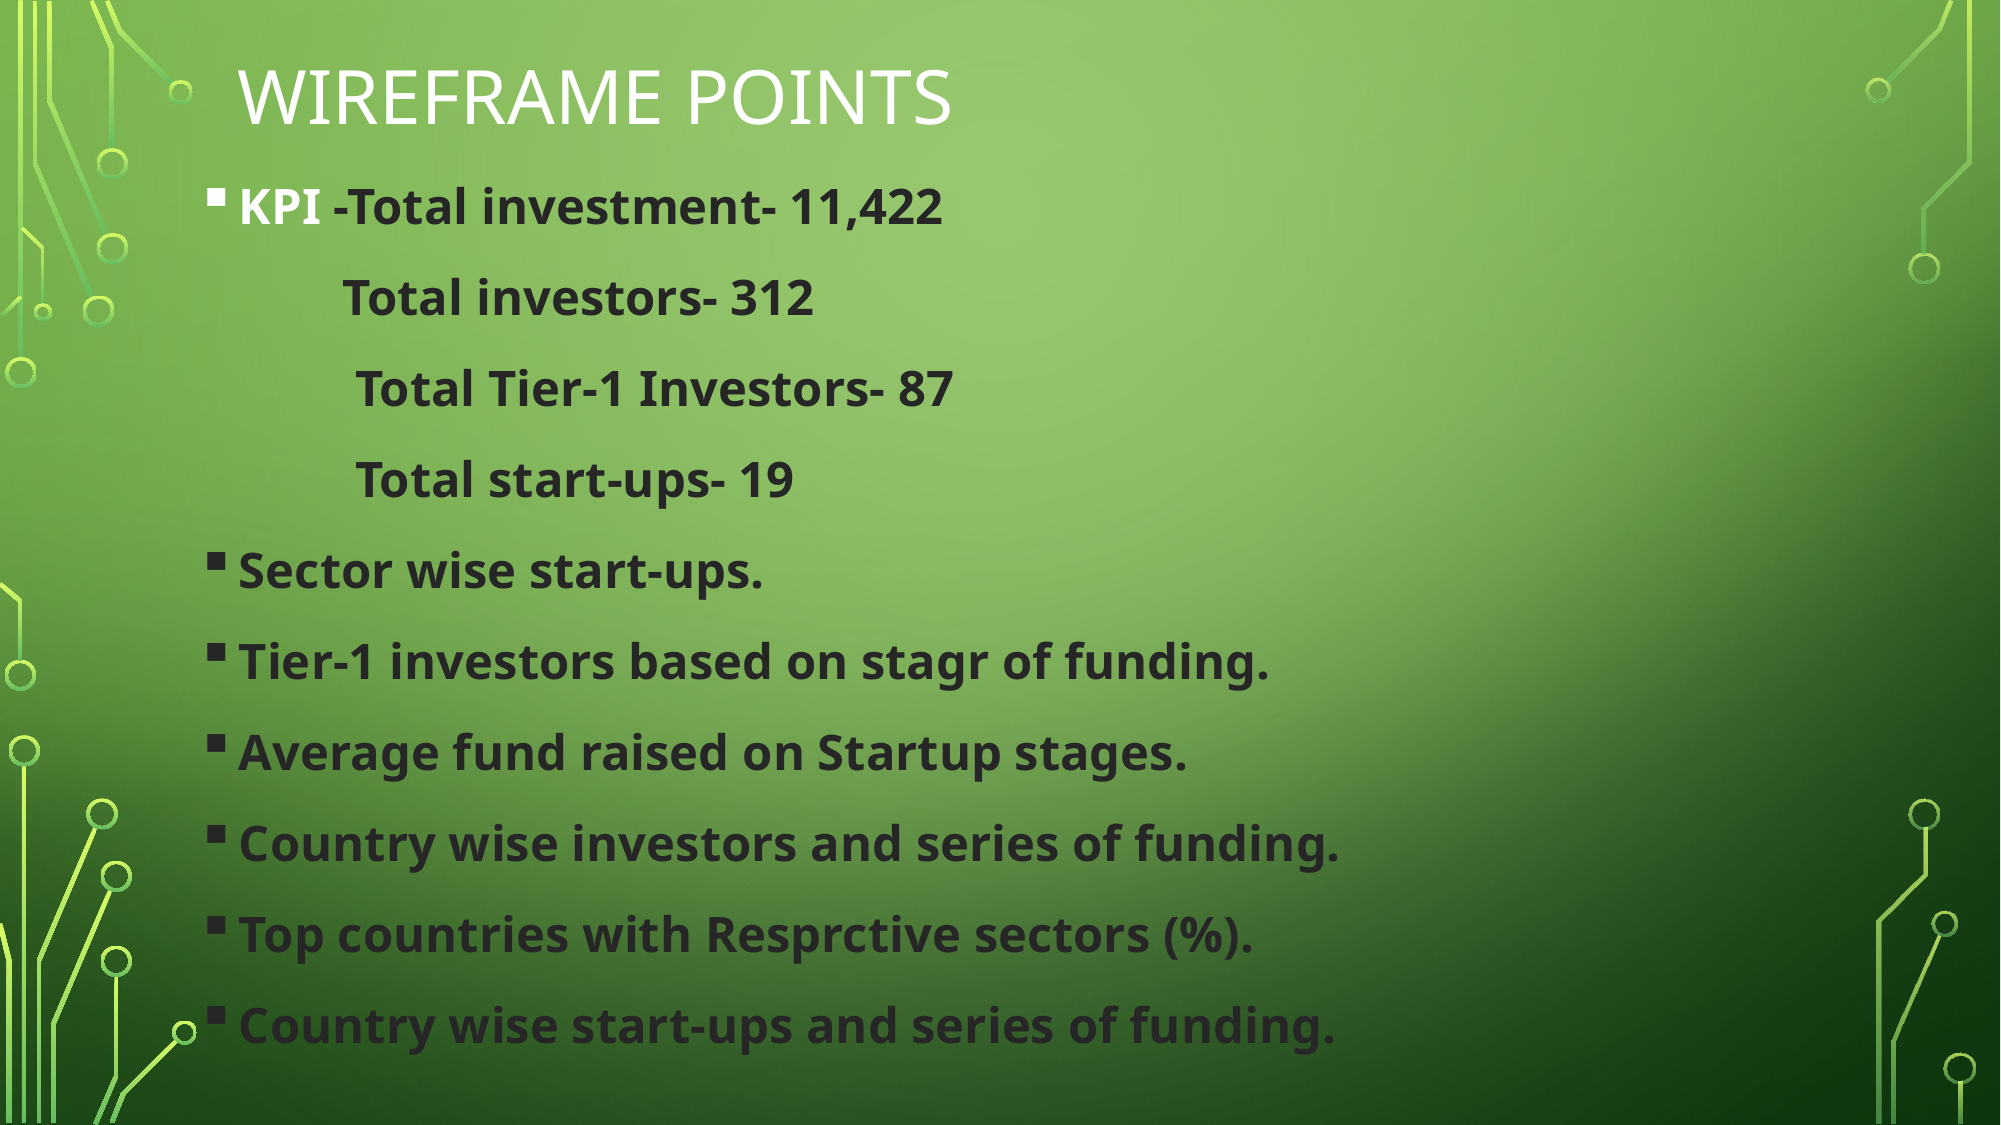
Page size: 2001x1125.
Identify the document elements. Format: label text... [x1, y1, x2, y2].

title Wireframe points [222, 43, 1867, 157]
list KPI -Total investment- 11,422 Total investors- 312 Total Tier-1 Investors- 87 Total start-ups- 19 Sector wise start-ups. Tier-1 investors based on stagr of funding. Average fund raised on Startup stages. Country wise investors and series of funding. Top countries with Resprctive sectors (%). Country wise start-ups and series of funding. [187, 156, 1813, 1065]
